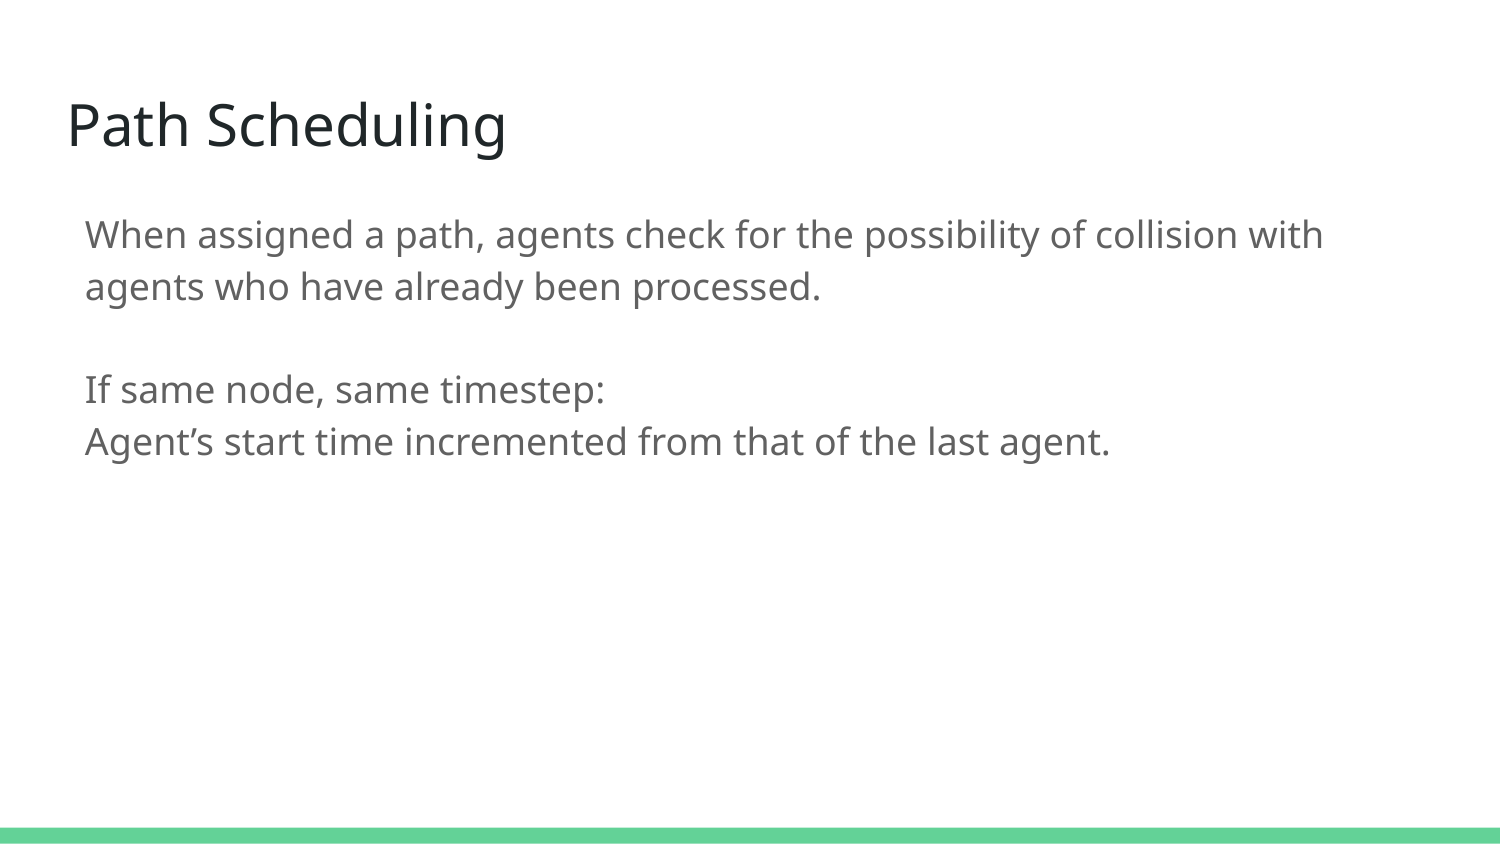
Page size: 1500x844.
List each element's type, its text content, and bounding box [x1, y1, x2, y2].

list When assigned a path, agents check for the possibility of collision with agents who have already been processed. If same node, same timestep: Agent’s start time incremented from that of the last agent. [51, 189, 1449, 750]
title Path Scheduling [51, 72, 1449, 167]
